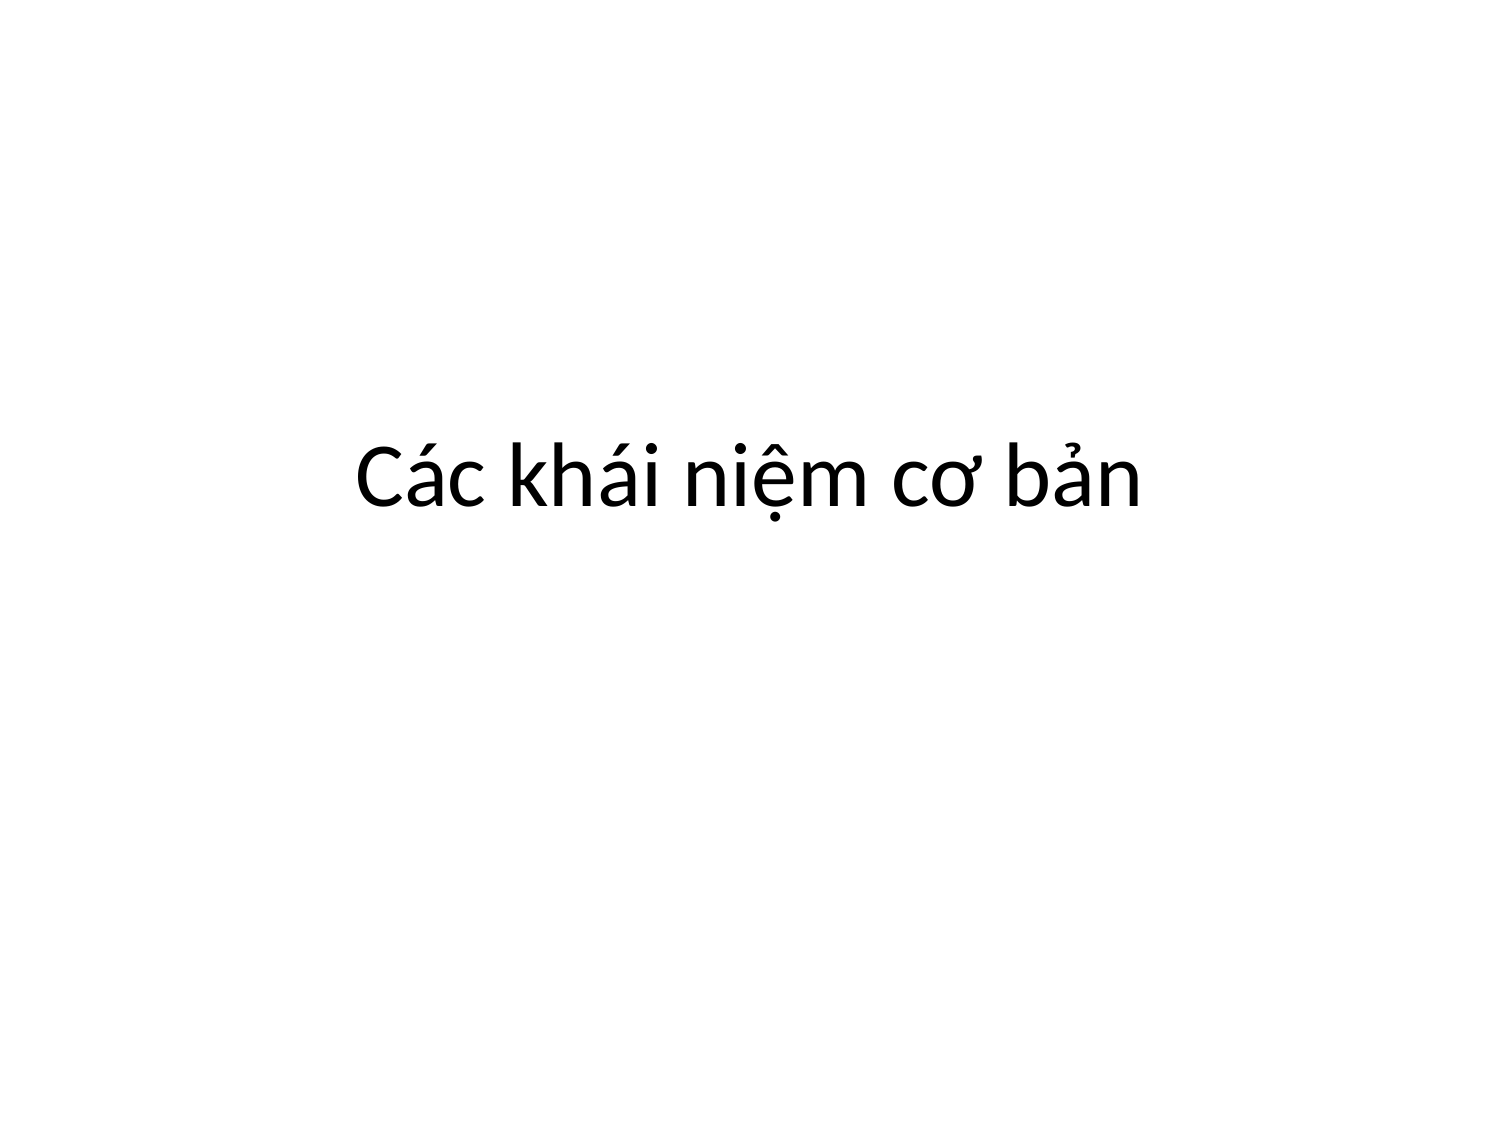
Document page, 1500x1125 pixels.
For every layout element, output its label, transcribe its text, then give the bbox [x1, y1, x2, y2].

title Các khái niệm cơ bản [112, 349, 1388, 591]
